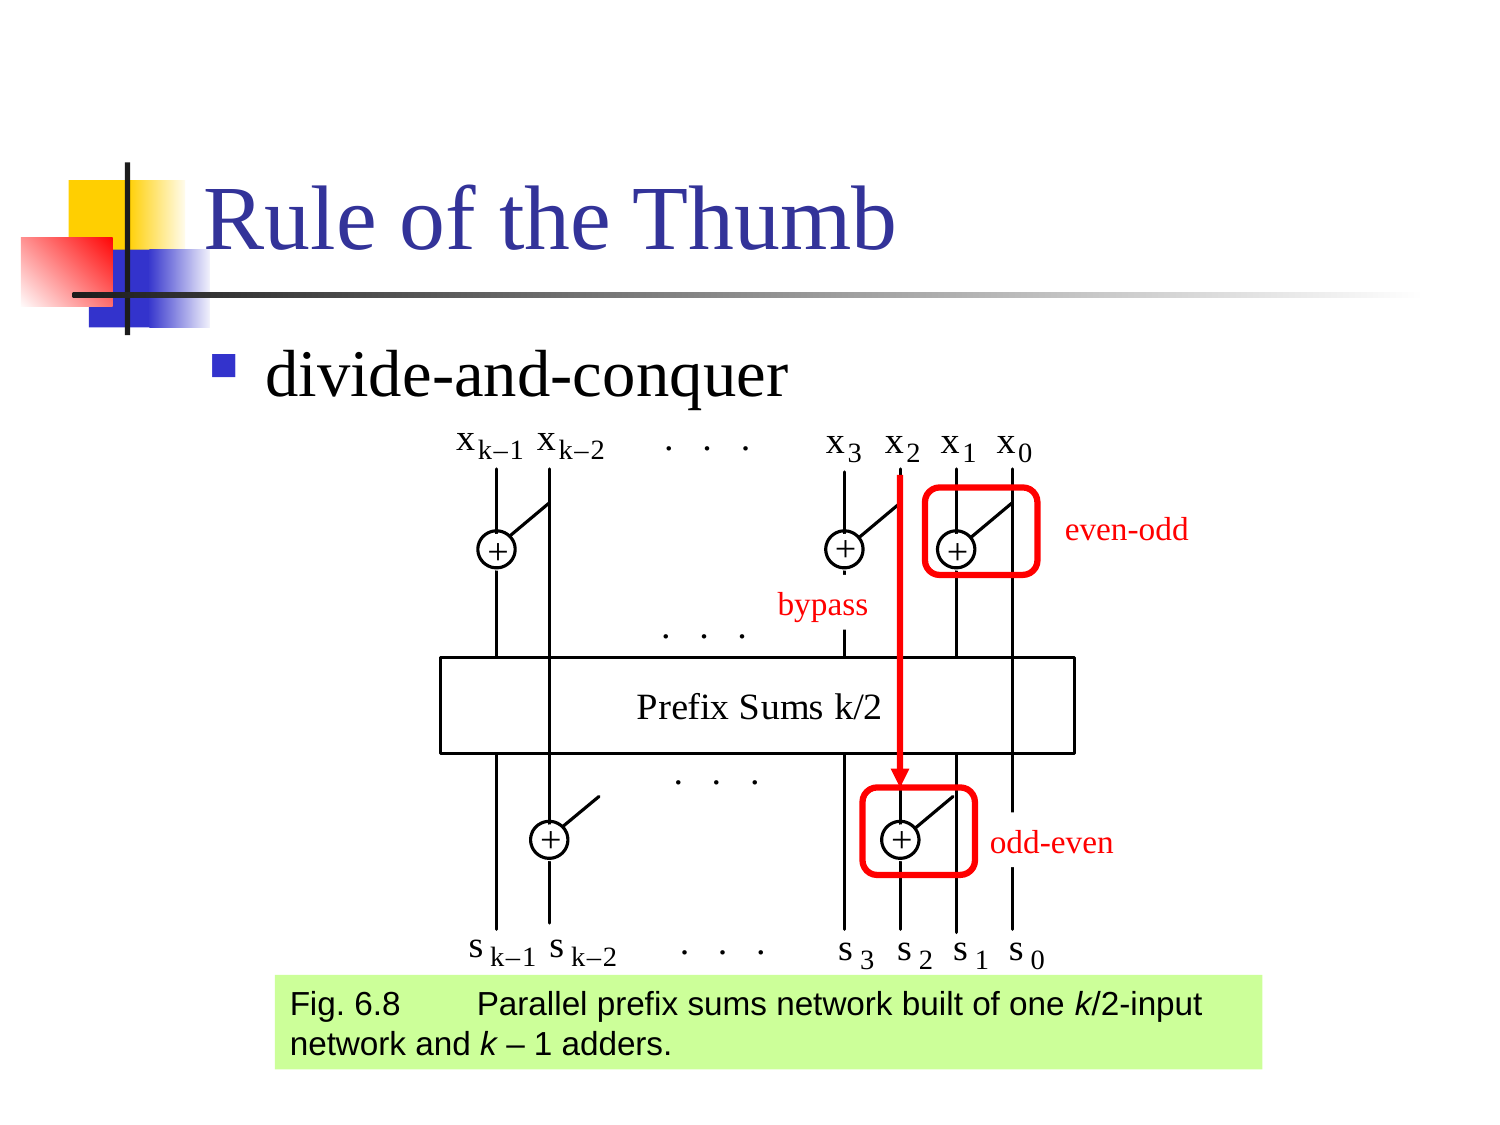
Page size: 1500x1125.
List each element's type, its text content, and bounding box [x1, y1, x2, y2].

text_box Fig. 6.8 Parallel prefix sums network built of one k/2-input network and k – 1 adders. [274, 974, 1263, 1070]
title Rule of the Thumb [188, 35, 1468, 275]
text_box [437, 416, 1100, 987]
list divide-and-conquer [193, 331, 1469, 425]
text_box odd-even [1100, 812, 1130, 868]
text_box even-odd [1100, 499, 1205, 555]
